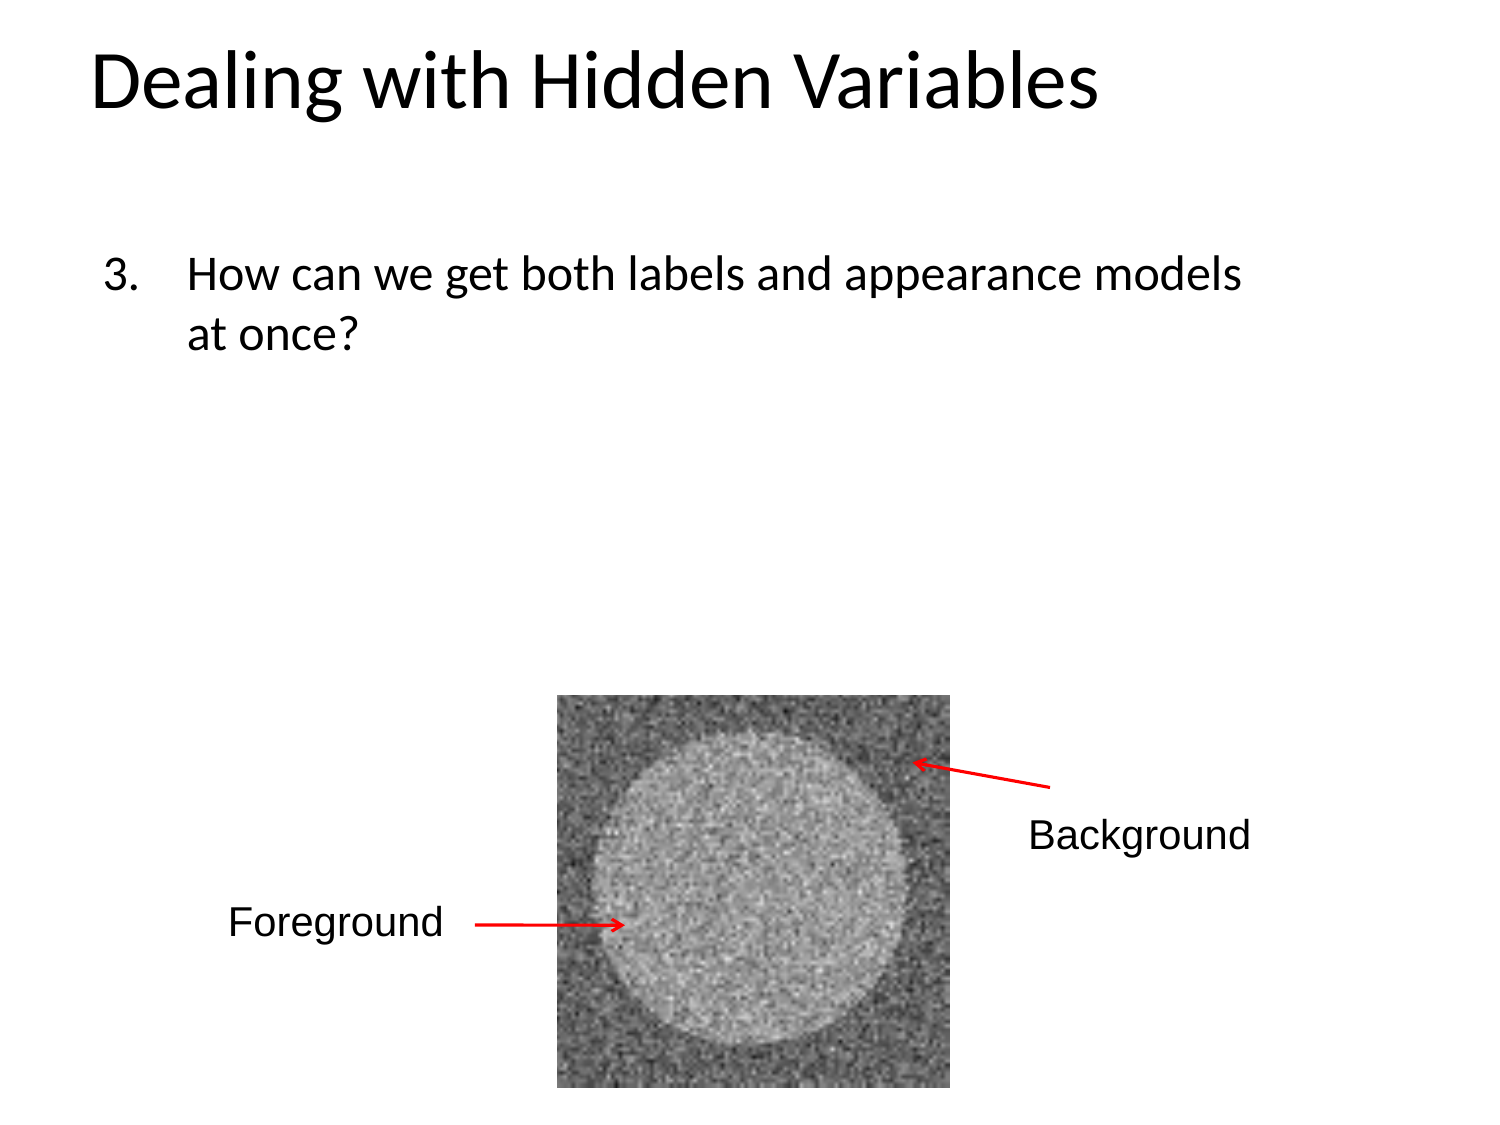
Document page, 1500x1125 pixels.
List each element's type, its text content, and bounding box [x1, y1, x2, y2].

text_box Foreground [213, 887, 460, 953]
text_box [912, 762, 1051, 788]
title Dealing with Hidden Variables [74, 0, 1426, 151]
picture [557, 694, 951, 1088]
text_box Background [1013, 800, 1267, 865]
list 3. How can we get both labels and appearance models at once? [87, 162, 1301, 676]
